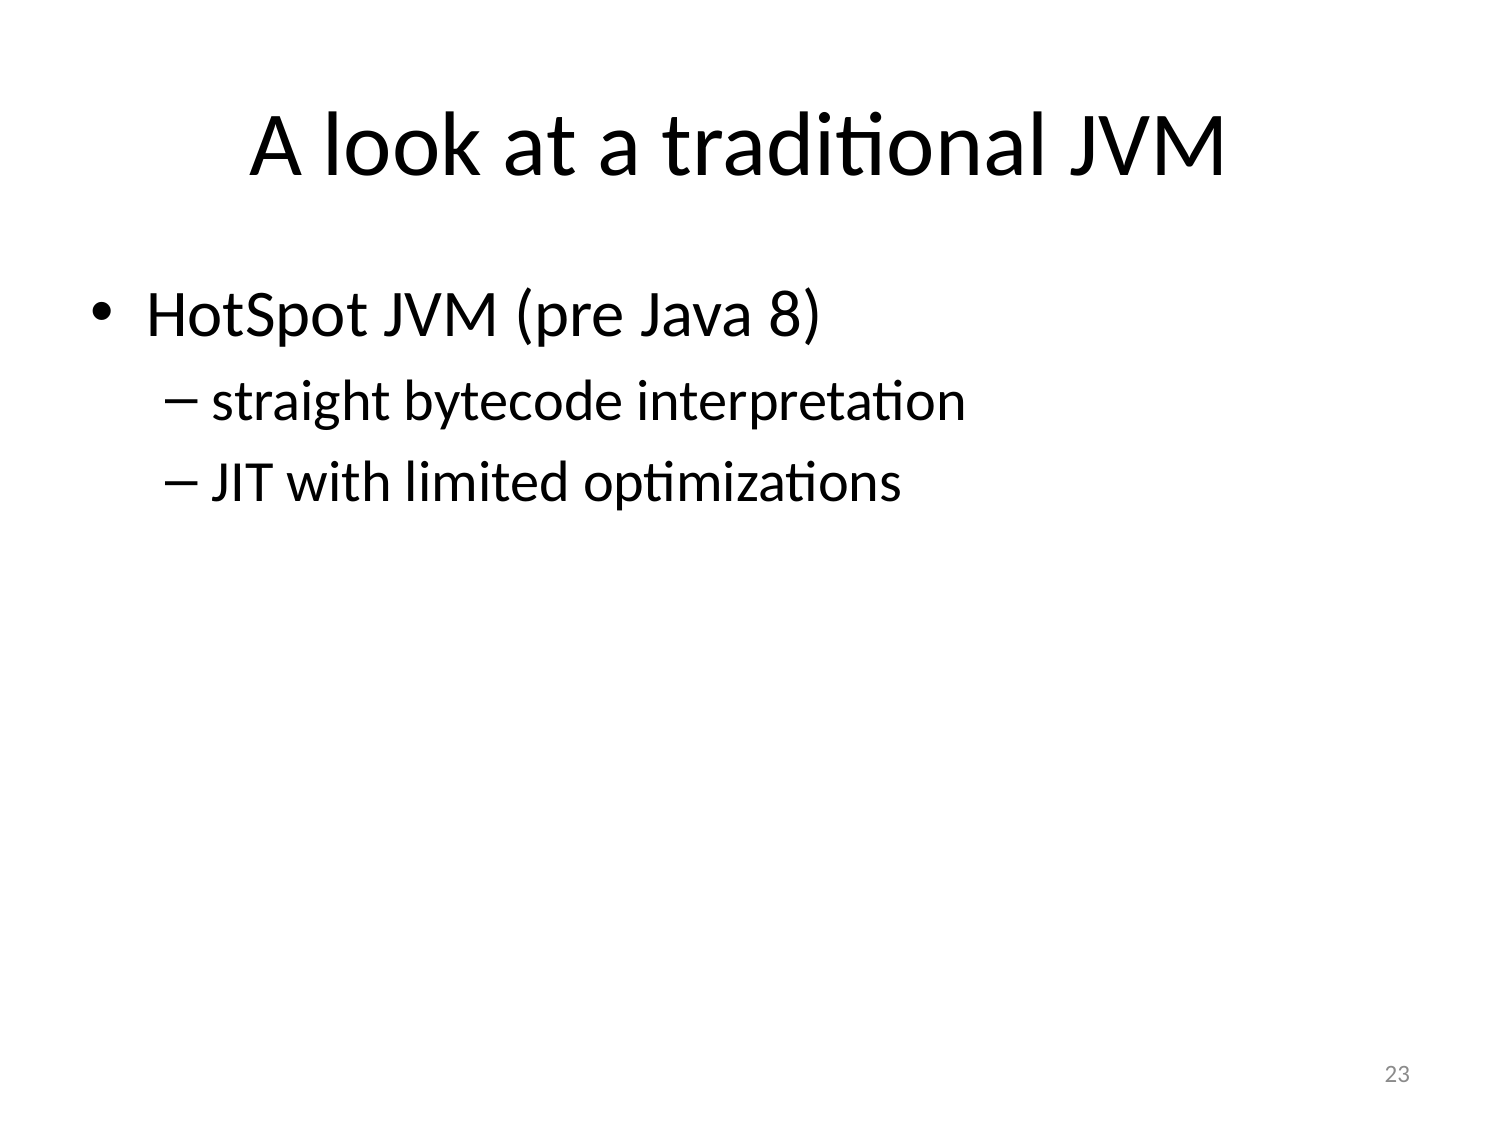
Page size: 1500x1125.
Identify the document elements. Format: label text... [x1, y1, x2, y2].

list HotSpot JVM (pre Java 8) straight bytecode interpretation JIT with limited optimizations [75, 262, 1425, 1005]
title A look at a traditional JVM [75, 45, 1425, 233]
slide_number 23 [1074, 1042, 1425, 1103]
